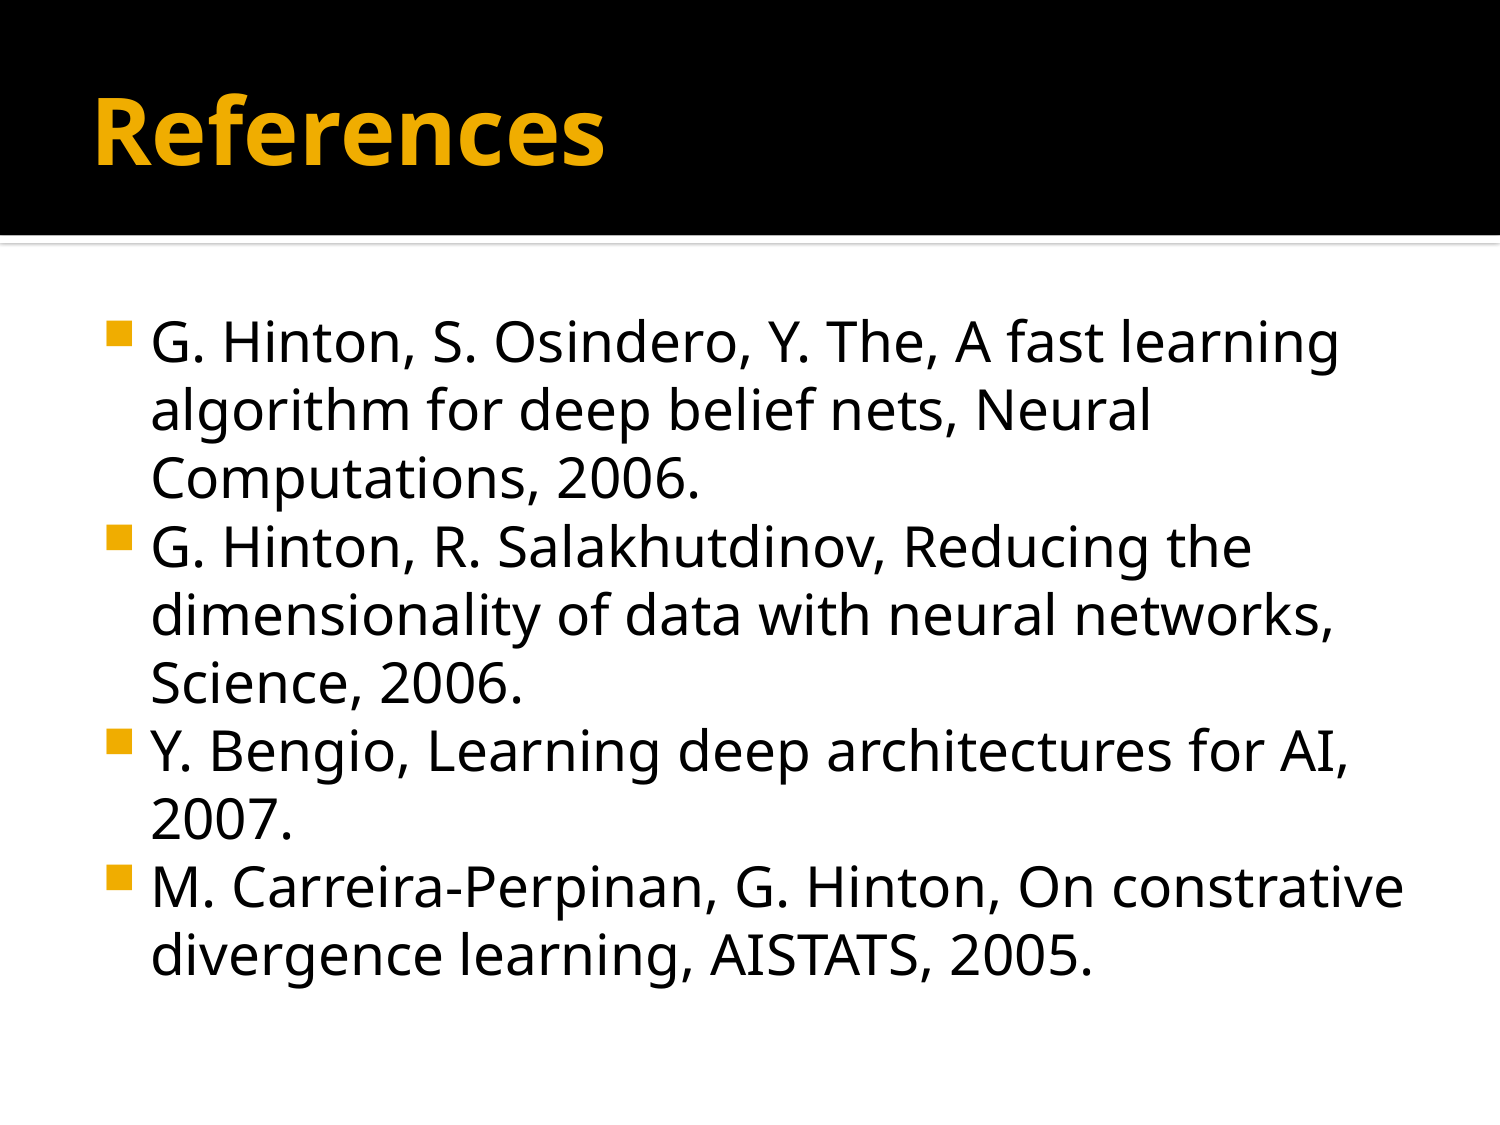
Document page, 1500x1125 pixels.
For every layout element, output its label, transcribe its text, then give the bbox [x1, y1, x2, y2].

title References [75, 25, 1425, 231]
list G. Hinton, S. Osindero, Y. The, A fast learning algorithm for deep belief nets, Neural Computations, 2006. G. Hinton, R. Salakhutdinov, Reducing the dimensionality of data with neural networks, Science, 2006. Y. Bengio, Learning deep architectures for AI, 2007. M. Carreira-Perpinan, G. Hinton, On constrative divergence learning, AISTATS, 2005. [75, 291, 1425, 1050]
